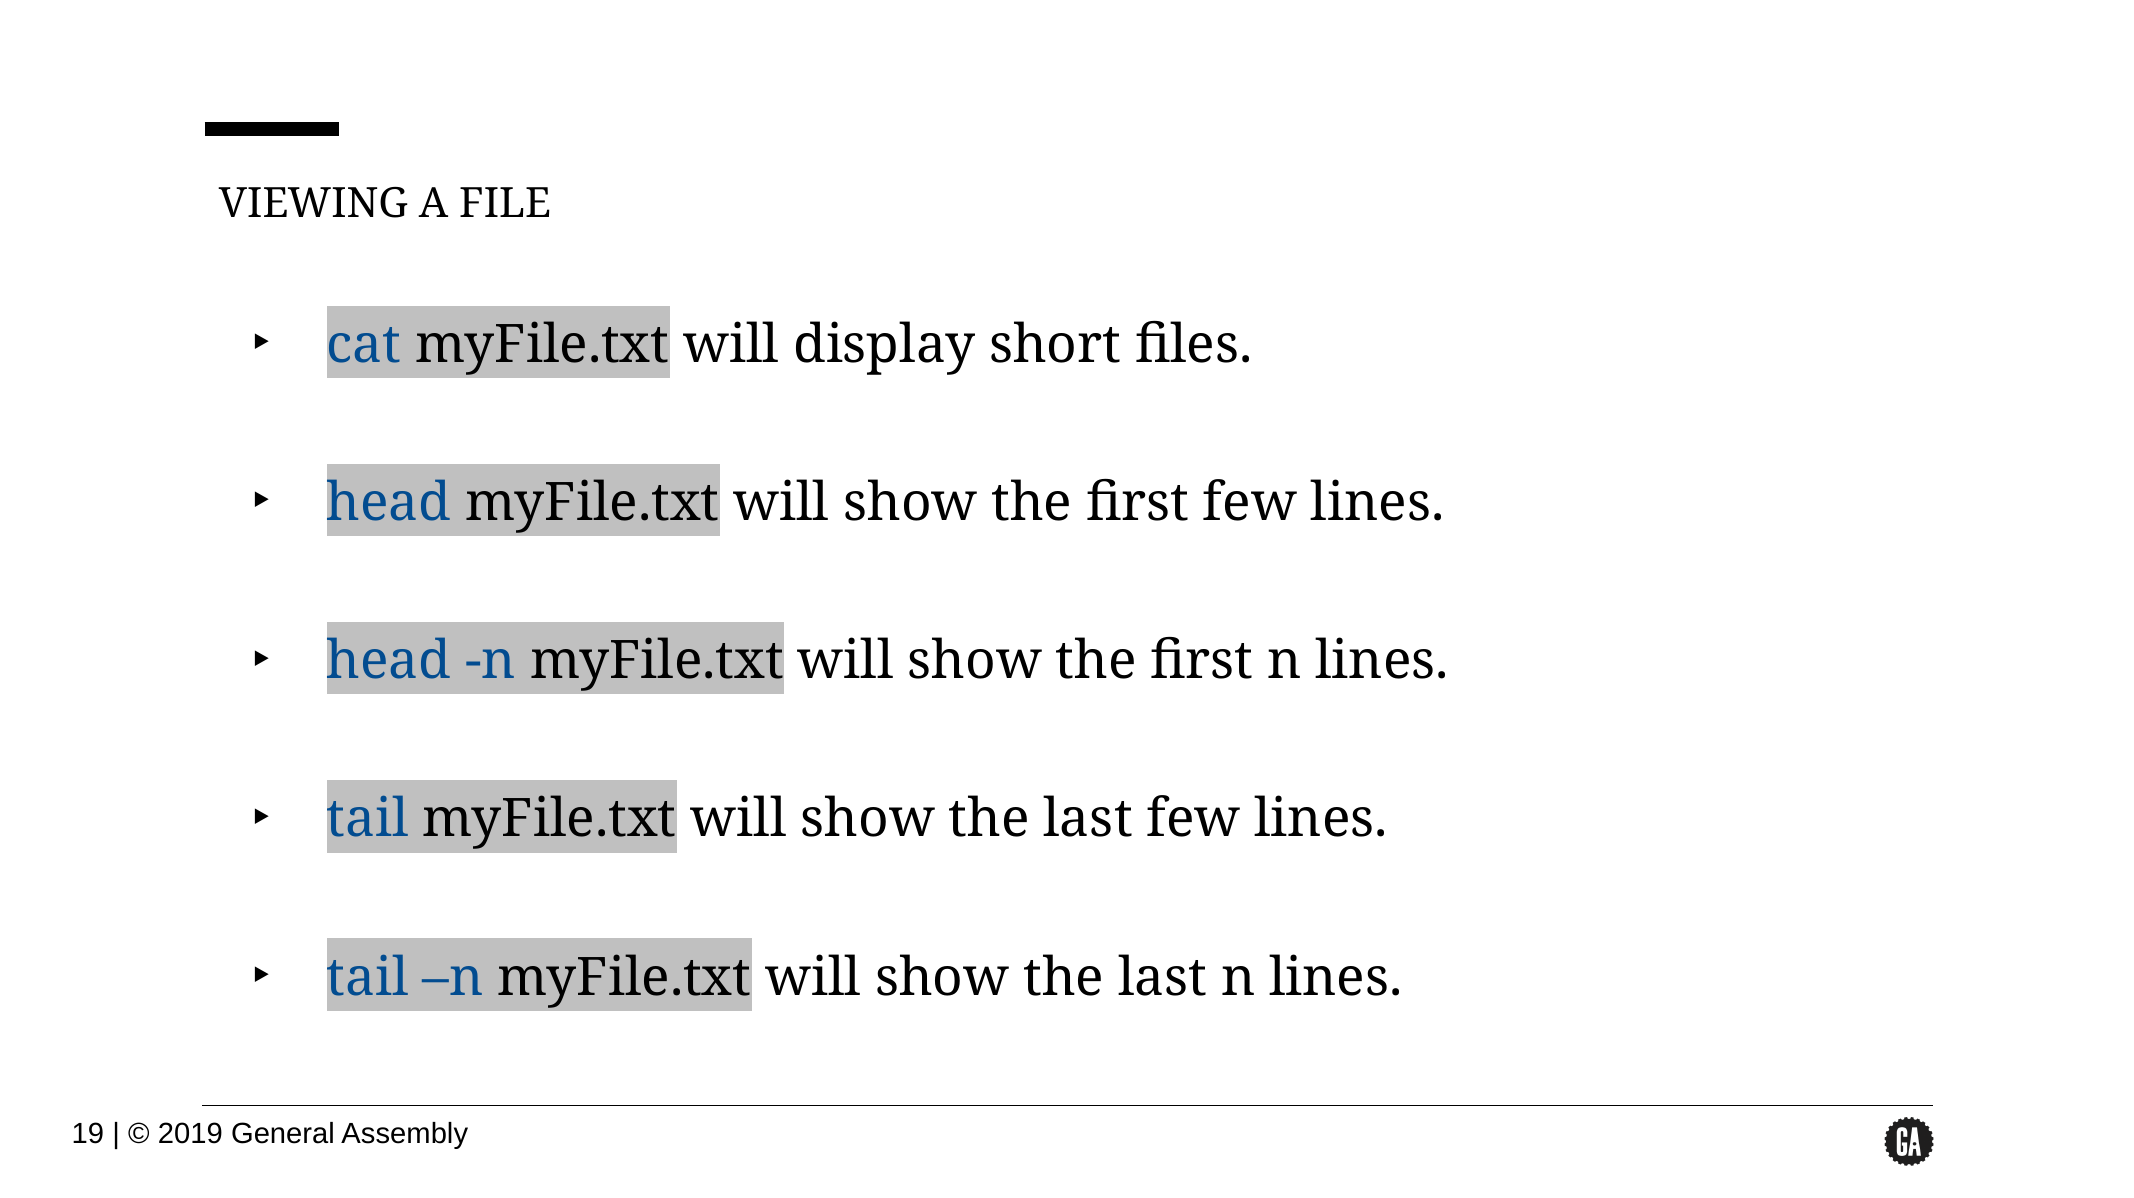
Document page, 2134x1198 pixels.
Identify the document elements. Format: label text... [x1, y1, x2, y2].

list cat myFile.txt will display short files. head myFile.txt will show the first few lines. head -n myFile.txt will show the first n lines. tail myFile.txt will show the last few lines. tail –n myFile.txt will show the last n lines. [205, 288, 1638, 578]
list VIEWING A FILE [203, 160, 1172, 197]
picture [1884, 1117, 1934, 1166]
